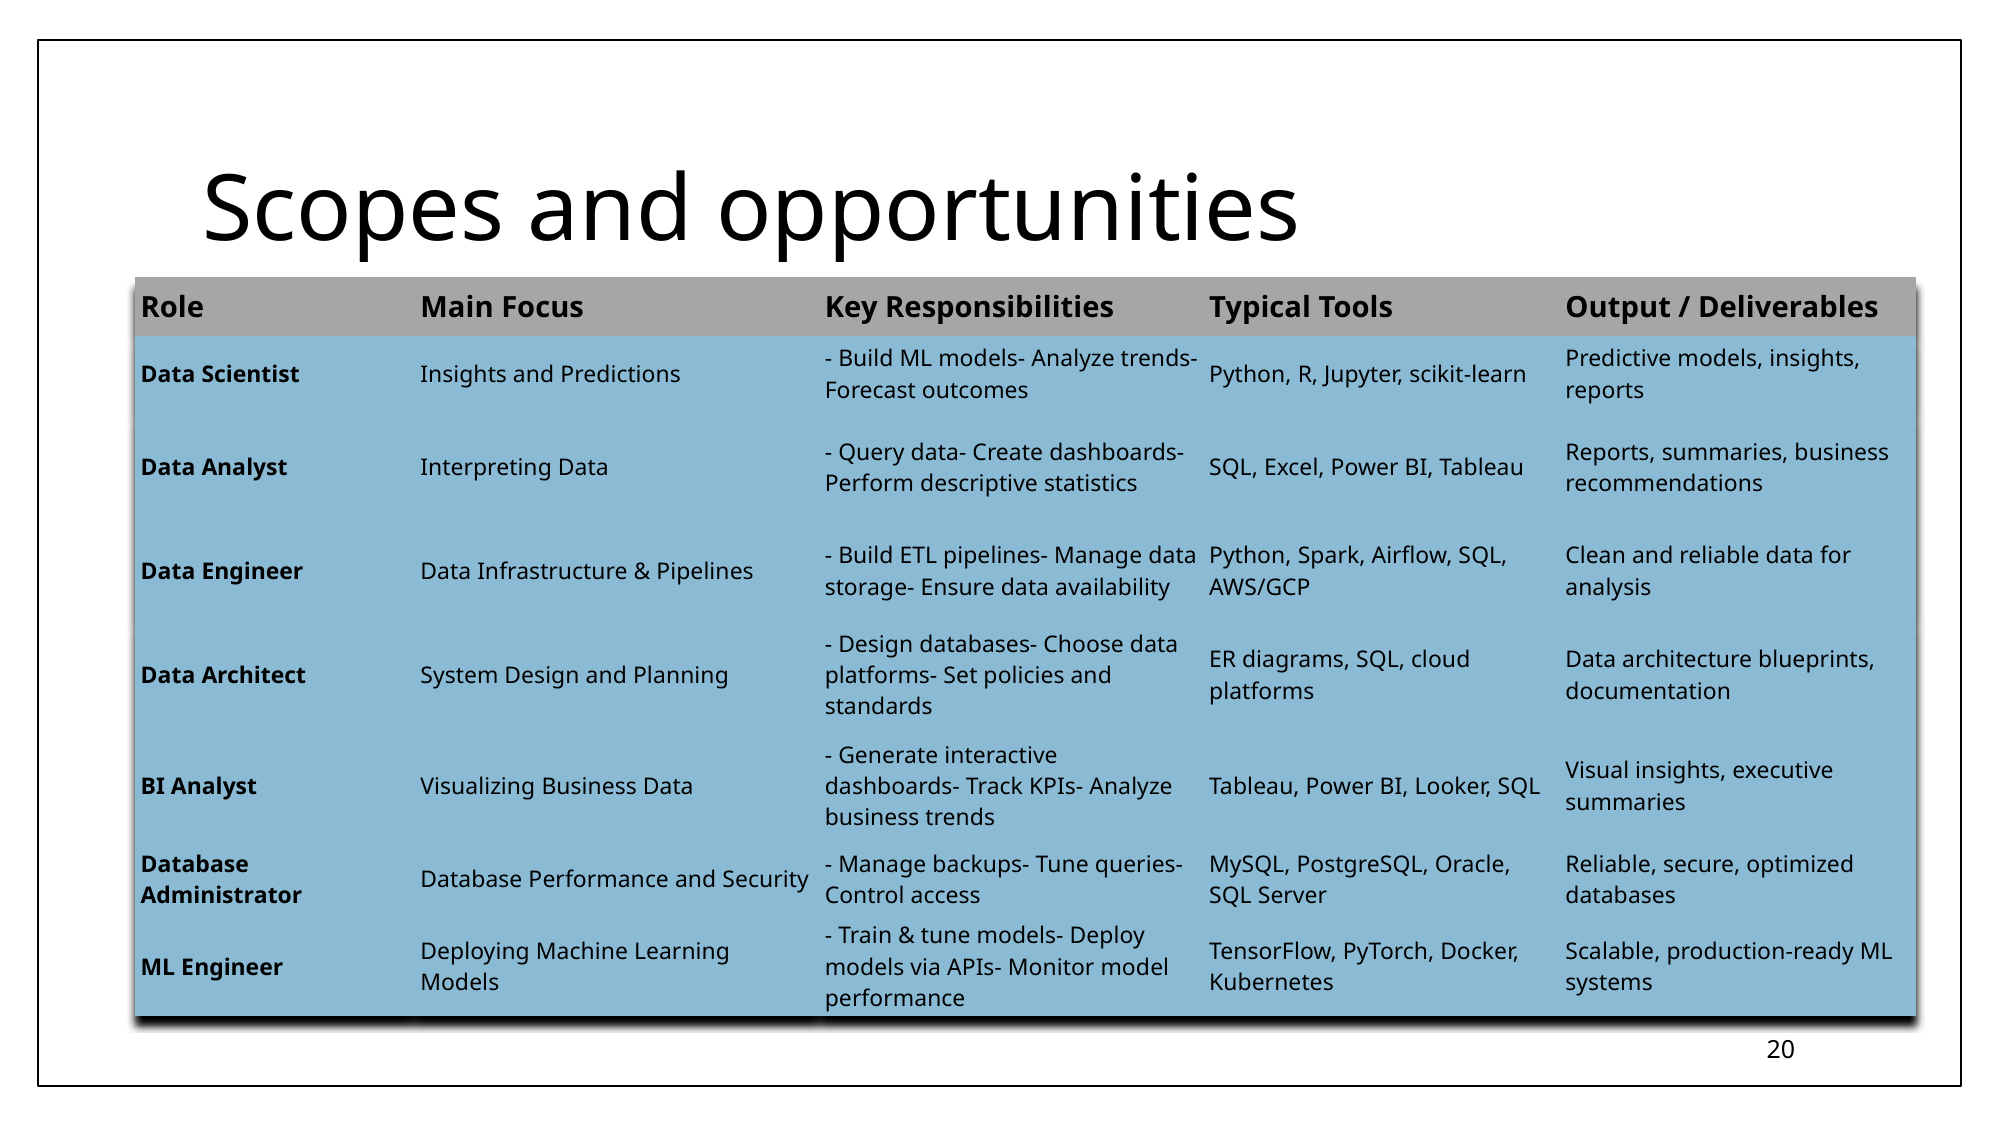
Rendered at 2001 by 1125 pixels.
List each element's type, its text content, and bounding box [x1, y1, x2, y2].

table_cell Visualizing Business Data [415, 730, 820, 841]
table_cell Python, Spark, Airflow, SQL, AWS/GCP [1204, 522, 1560, 619]
table_cell Reliable, secure, optimized databases [1560, 841, 1916, 917]
table_cell - Query data- Create dashboards- Perform descriptive statistics [820, 411, 1204, 522]
table_cell Data Analyst [135, 411, 415, 522]
table_cell Data Engineer [135, 522, 415, 619]
table_cell MySQL, PostgreSQL, Oracle, SQL Server [1204, 841, 1560, 917]
table_cell Visual insights, executive summaries [1560, 730, 1916, 841]
table_cell - Build ETL pipelines- Manage data storage- Ensure data availability [820, 522, 1204, 619]
table_cell - Build ML models- Analyze trends- Forecast outcomes [820, 336, 1204, 411]
table_cell Database Performance and Security [415, 841, 820, 917]
table_cell Predictive models, insights, reports [1560, 336, 1916, 411]
table_cell - Manage backups- Tune queries- Control access [820, 841, 1204, 917]
table_cell ML Engineer [135, 917, 415, 1016]
table_cell TensorFlow, PyTorch, Docker, Kubernetes [1204, 917, 1560, 1016]
table_cell System Design and Planning [415, 619, 820, 730]
table_cell - Train & tune models- Deploy models via APIs- Monitor model performance [820, 917, 1204, 1016]
table_cell Python, R, Jupyter, scikit-learn [1204, 336, 1560, 411]
table_cell Tableau, Power BI, Looker, SQL [1204, 730, 1560, 841]
table_cell Interpreting Data [415, 411, 820, 522]
table_cell BI Analyst [135, 730, 415, 841]
table_header Key Responsibilities [820, 277, 1204, 336]
slide_number 20 [1530, 1033, 1811, 1081]
table_cell ER diagrams, SQL, cloud platforms [1204, 619, 1560, 730]
table_cell Reports, summaries, business recommendations [1560, 411, 1916, 522]
table_cell Clean and reliable data for analysis [1560, 522, 1916, 619]
table_cell Deploying Machine Learning Models [415, 917, 820, 1016]
table_cell Scalable, production-ready ML systems [1560, 917, 1916, 1016]
table_cell Database Administrator [135, 841, 415, 917]
table_cell Insights and Predictions [415, 336, 820, 411]
table_cell Data Scientist [135, 336, 415, 411]
table_cell SQL, Excel, Power BI, Tableau [1204, 411, 1560, 522]
table_header Main Focus [415, 277, 820, 336]
table_cell Data Architect [135, 619, 415, 730]
table_cell Data Infrastructure & Pipelines [415, 522, 820, 619]
table_cell - Design databases- Choose data platforms- Set policies and standards [820, 619, 1204, 730]
table_header Output / Deliverables [1560, 277, 1916, 336]
title Scopes and opportunities [187, 99, 1808, 277]
table_header Role [135, 277, 415, 336]
table_cell - Generate interactive dashboards- Track KPIs- Analyze business trends [820, 730, 1204, 841]
table_header Typical Tools [1204, 277, 1560, 336]
table_cell Data architecture blueprints, documentation [1560, 619, 1916, 730]
